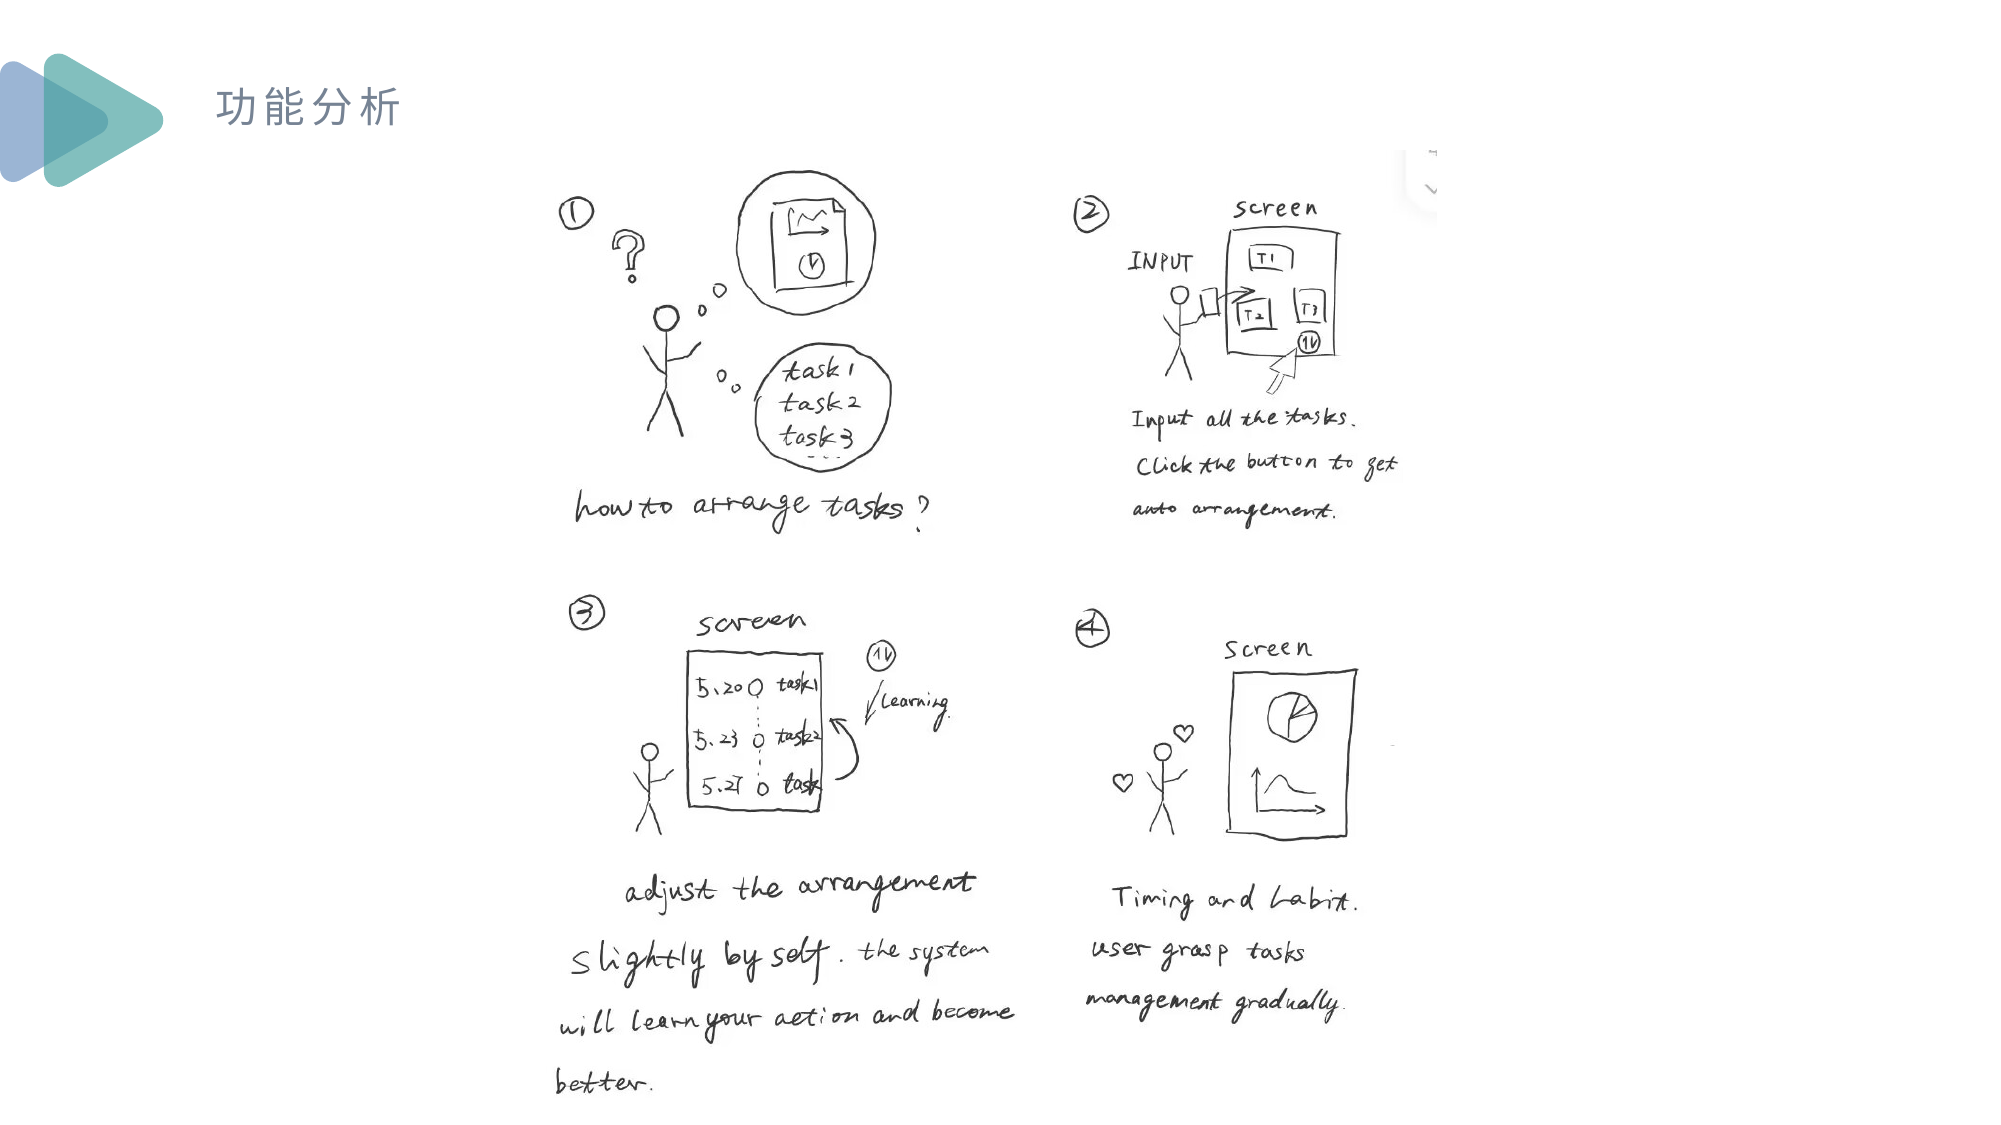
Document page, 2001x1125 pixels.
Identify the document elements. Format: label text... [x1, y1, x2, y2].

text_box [0, 49, 166, 191]
picture [530, 150, 1443, 1106]
text_box 功能分析 [200, 73, 417, 139]
